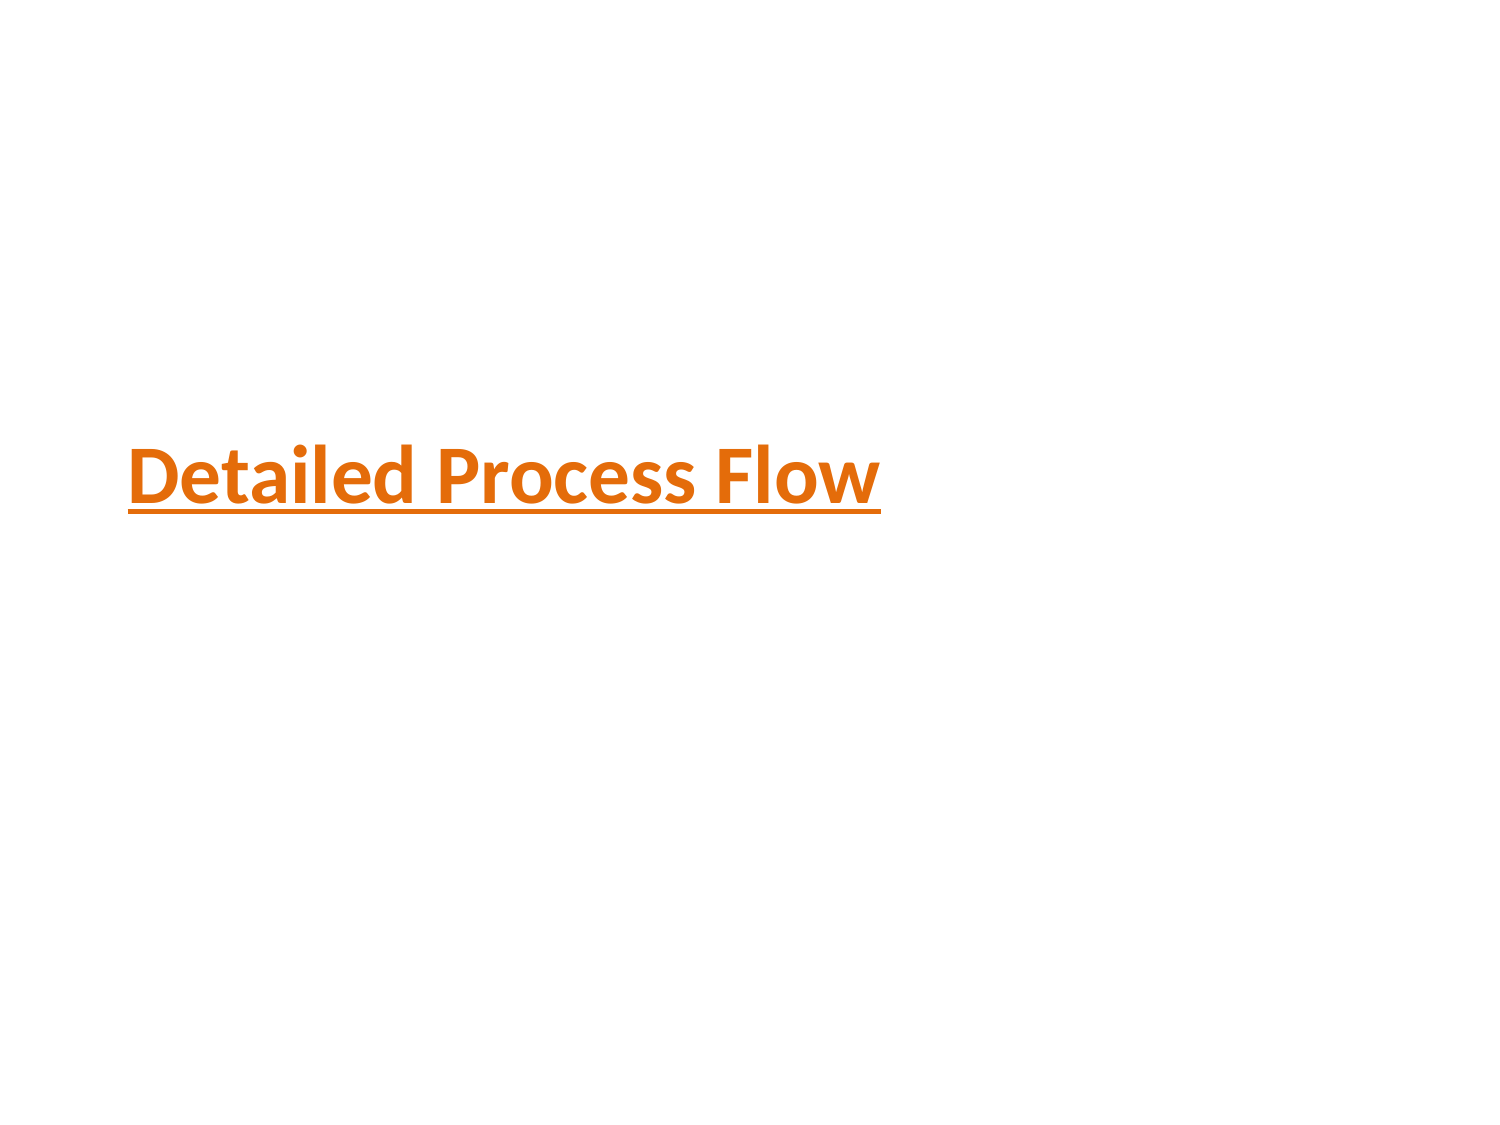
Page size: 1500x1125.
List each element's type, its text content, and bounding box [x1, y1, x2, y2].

title Detailed Process Flow [112, 349, 1388, 591]
